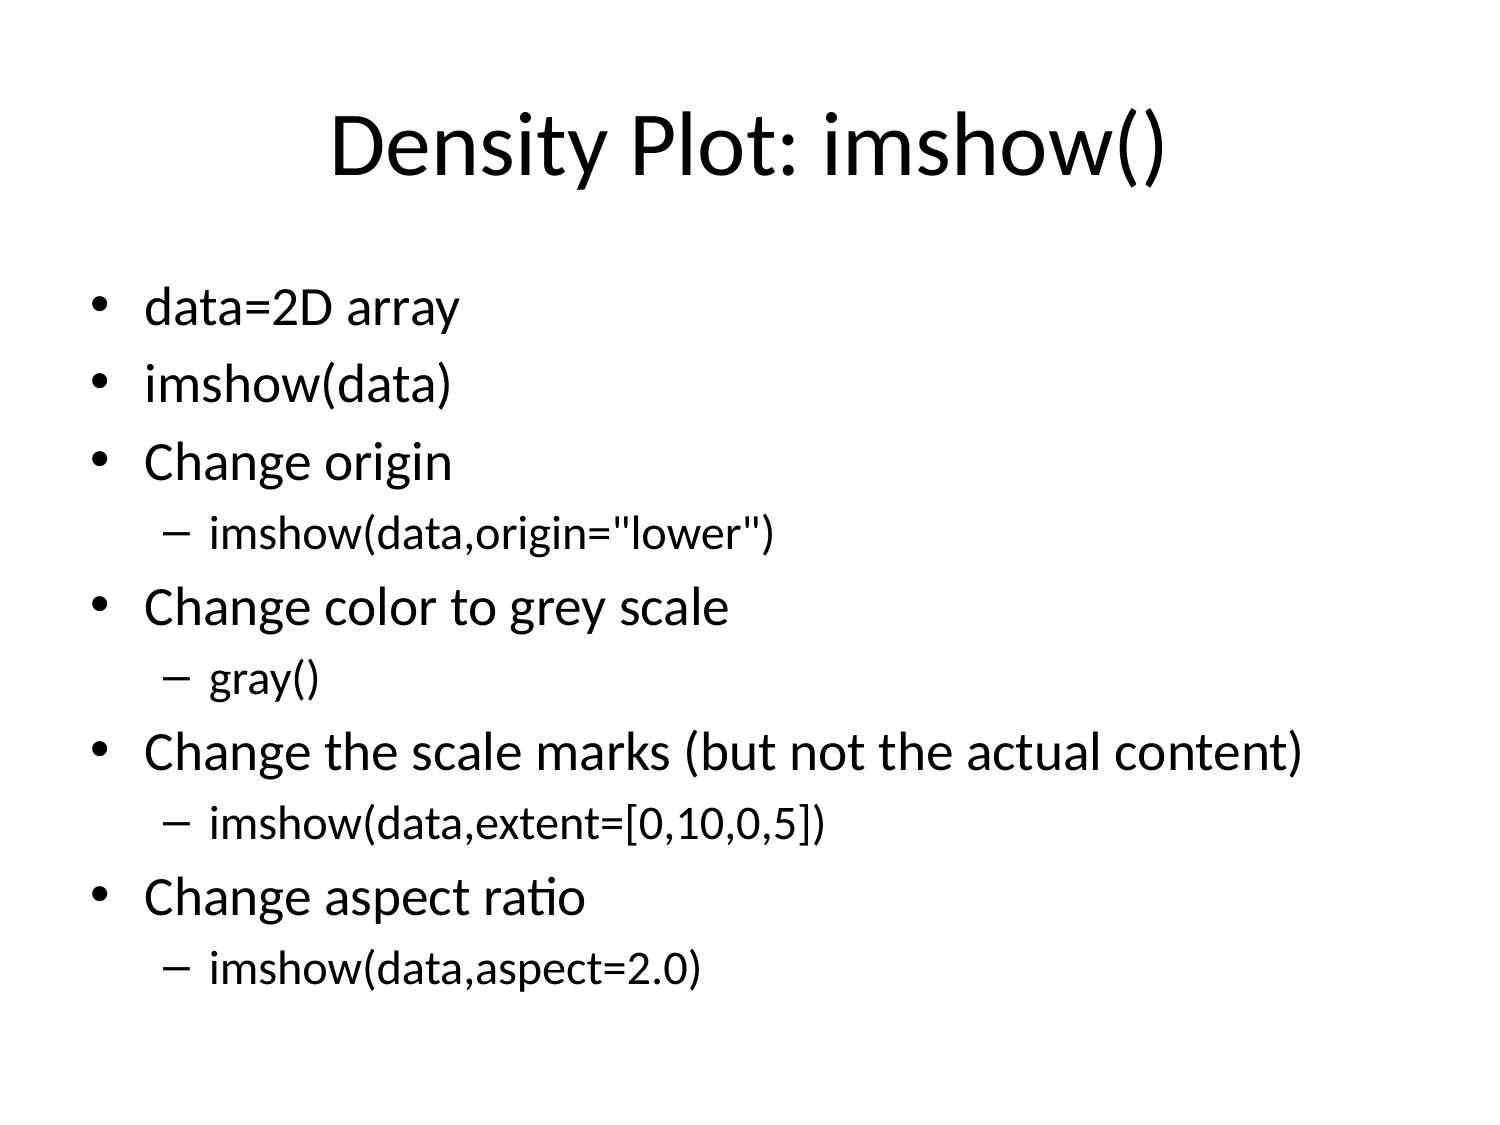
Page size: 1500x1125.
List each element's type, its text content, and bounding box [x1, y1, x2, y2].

list data=2D array imshow(data) Change origin imshow(data,origin="lower") Change color to grey scale gray() Change the scale marks (but not the actual content) imshow(data,extent=[0,10,0,5]) Change aspect ratio imshow(data,aspect=2.0) [75, 262, 1425, 1005]
title Density Plot: imshow() [75, 45, 1425, 233]
